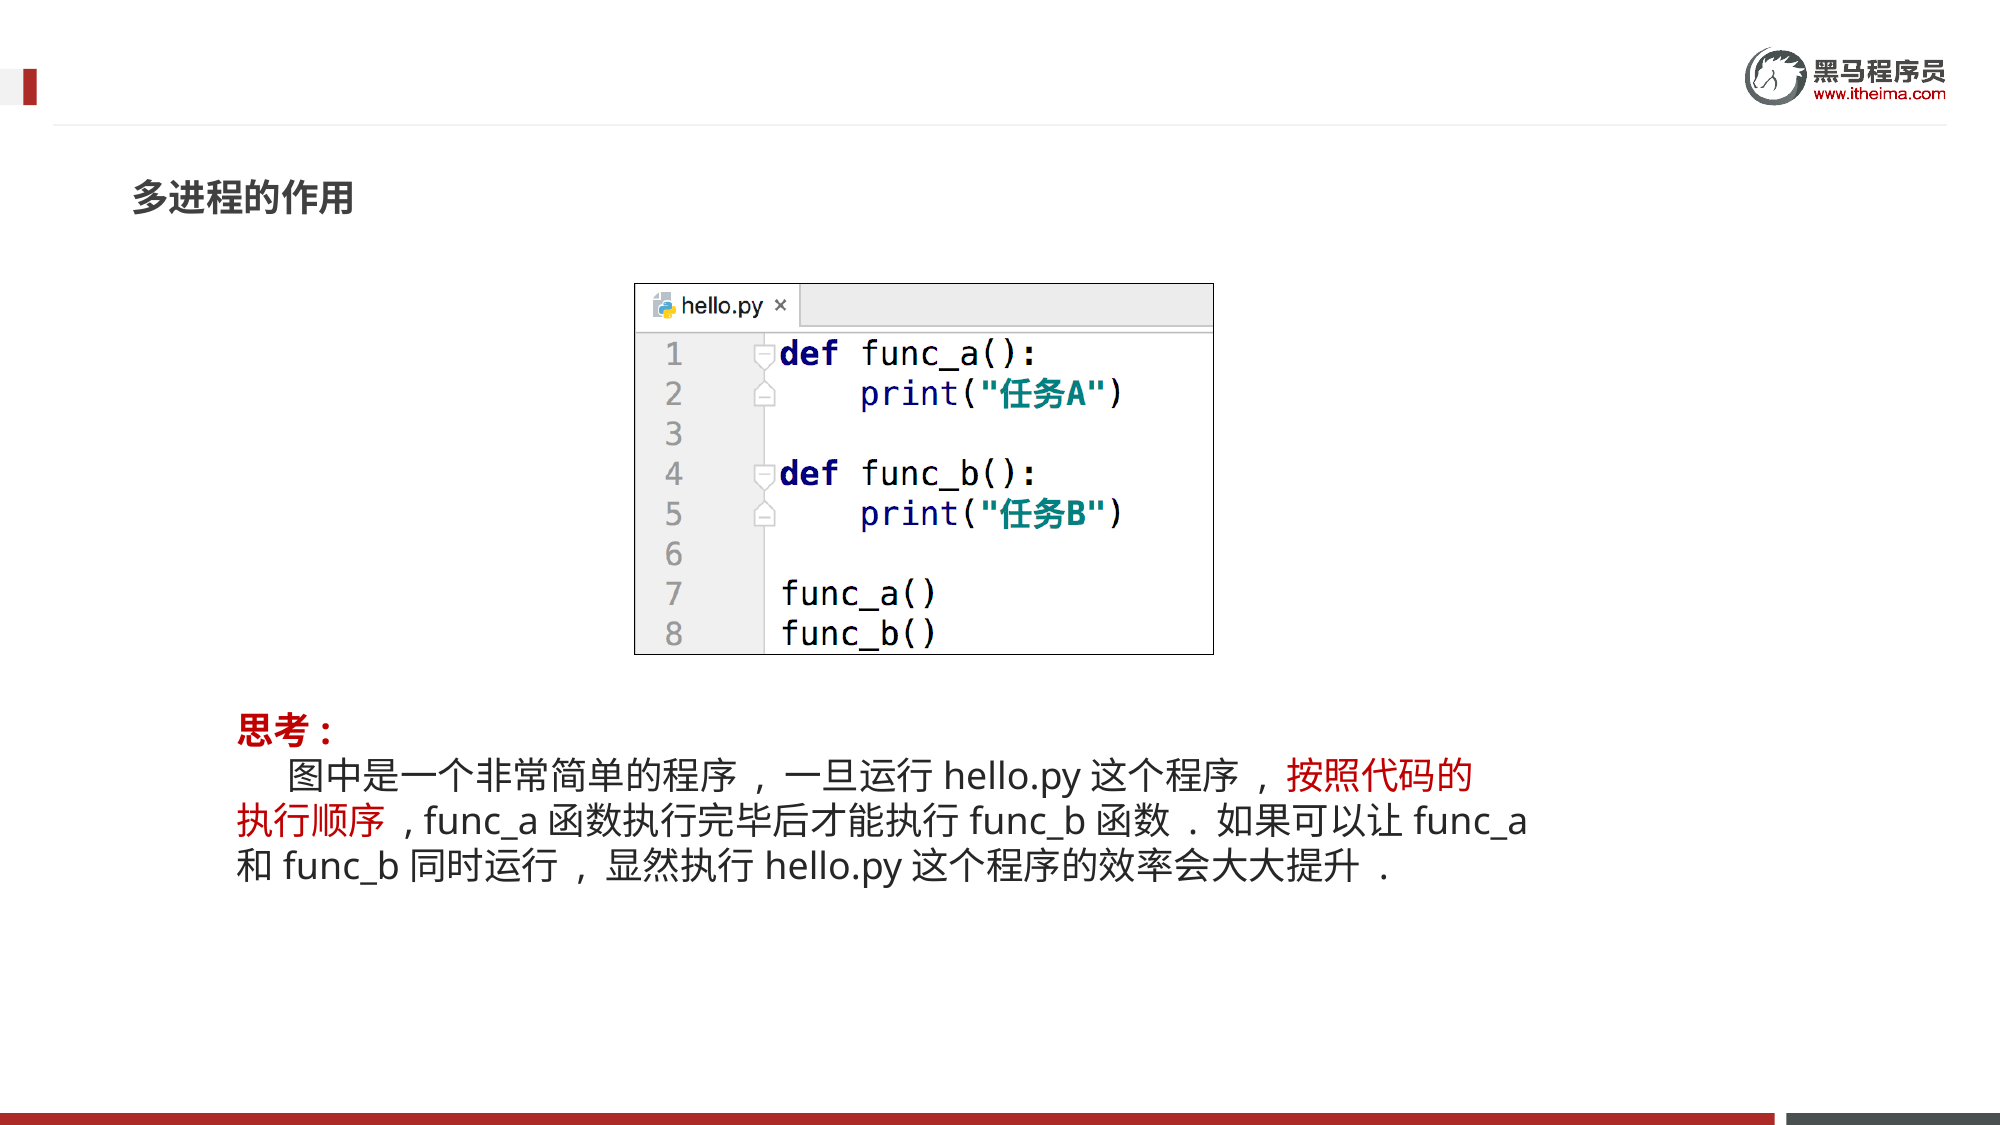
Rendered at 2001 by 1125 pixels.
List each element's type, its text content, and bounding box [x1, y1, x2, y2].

text_box 多进程的作用 [116, 154, 1872, 239]
list [126, 270, 1882, 963]
picture [634, 283, 1214, 656]
picture [1744, 46, 1946, 106]
text_box 思考: 图中是一个非常简单的程序 , 一旦运行hello.py这个程序 , 按照代码的 执行顺序 , func_a函数执行完毕后才能执行func_b函数 . 如果可以让func_a 和func_b同时运行 , 显然执行hello.py这个程序的效率会大大提升 . [221, 699, 1767, 895]
